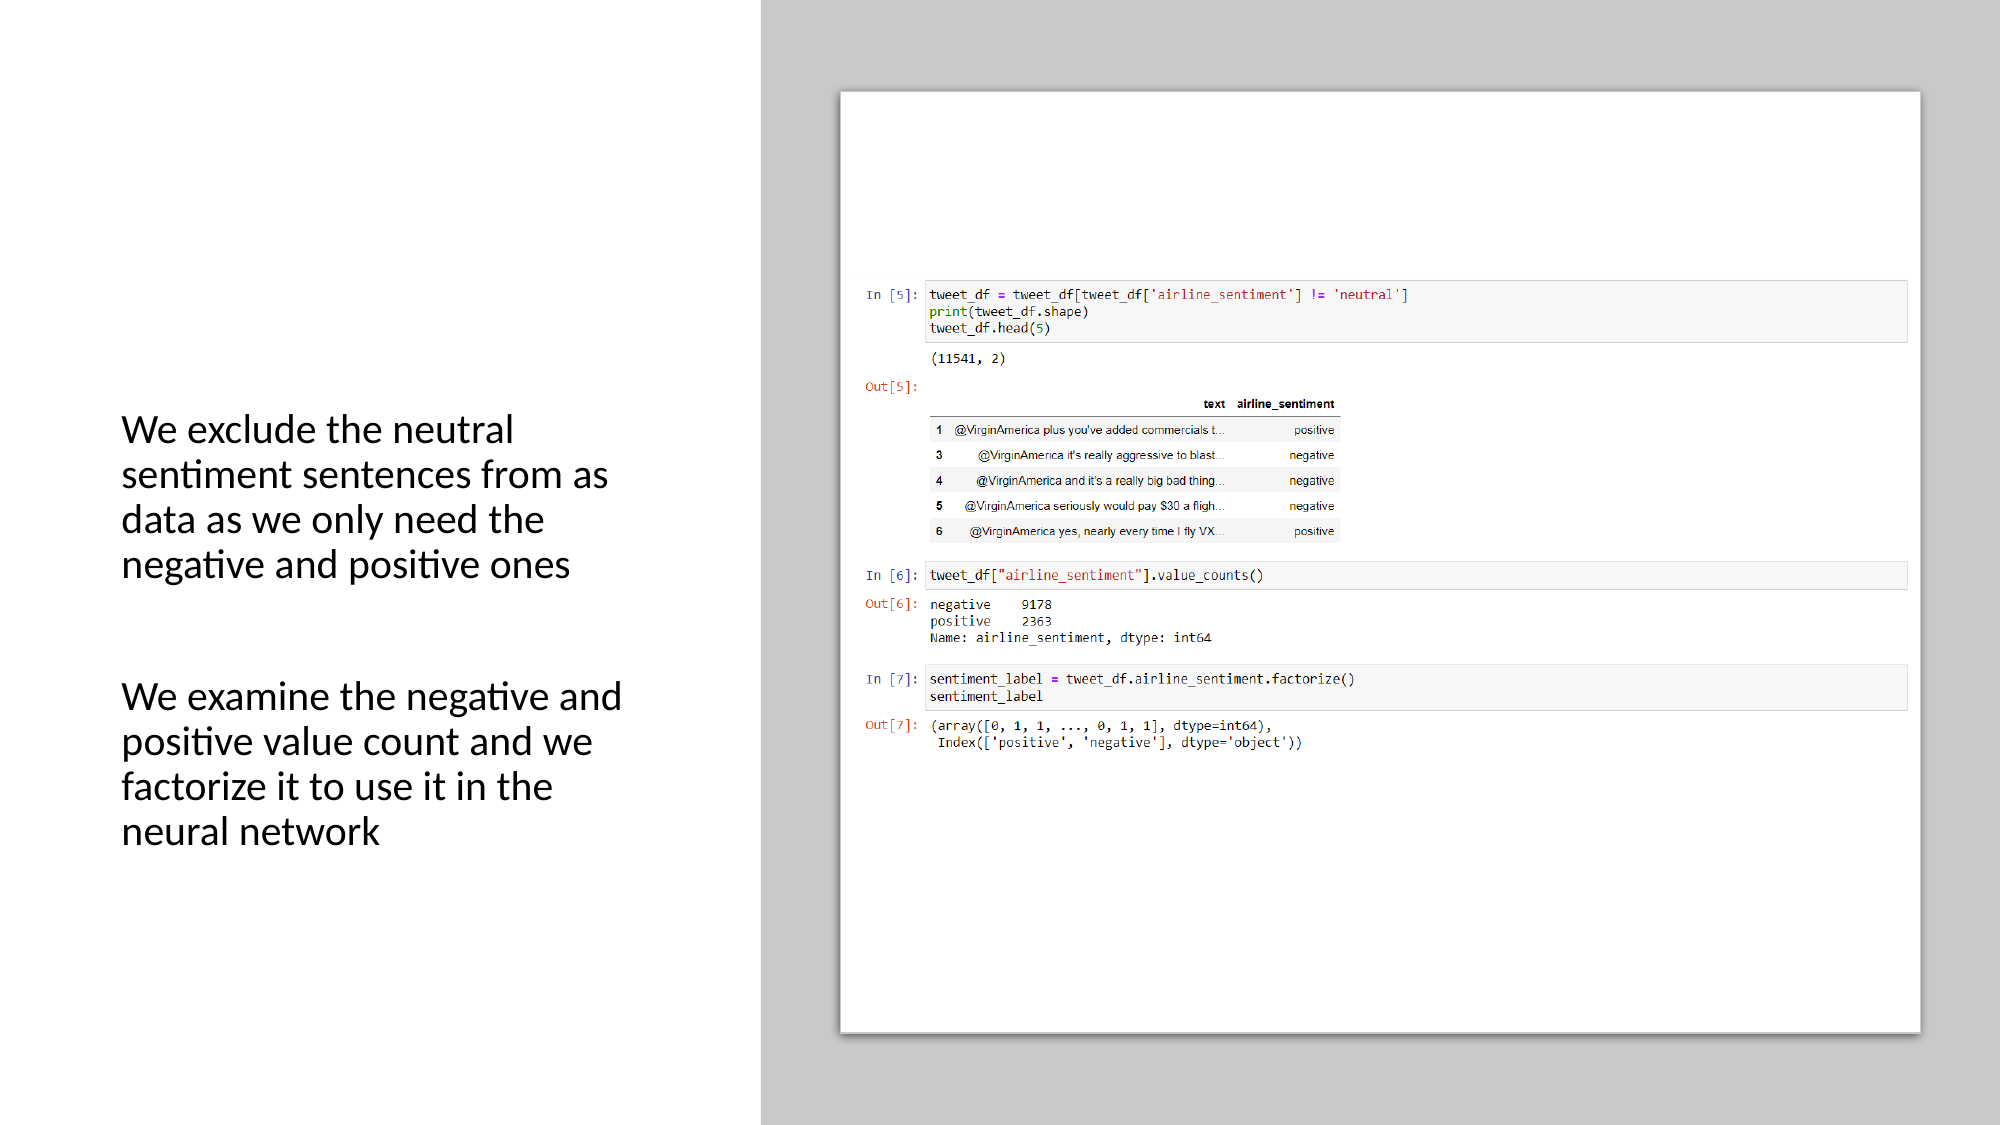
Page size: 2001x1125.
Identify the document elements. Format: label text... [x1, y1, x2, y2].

text_box [839, 90, 1922, 1034]
text_box [760, 0, 2000, 1125]
text_box We exclude the neutral sentiment sentences from as data as we only need the negative and positive ones We examine the negative and positive value count and we factorize it to use it in the neural network [106, 399, 682, 1021]
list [850, 272, 1911, 763]
